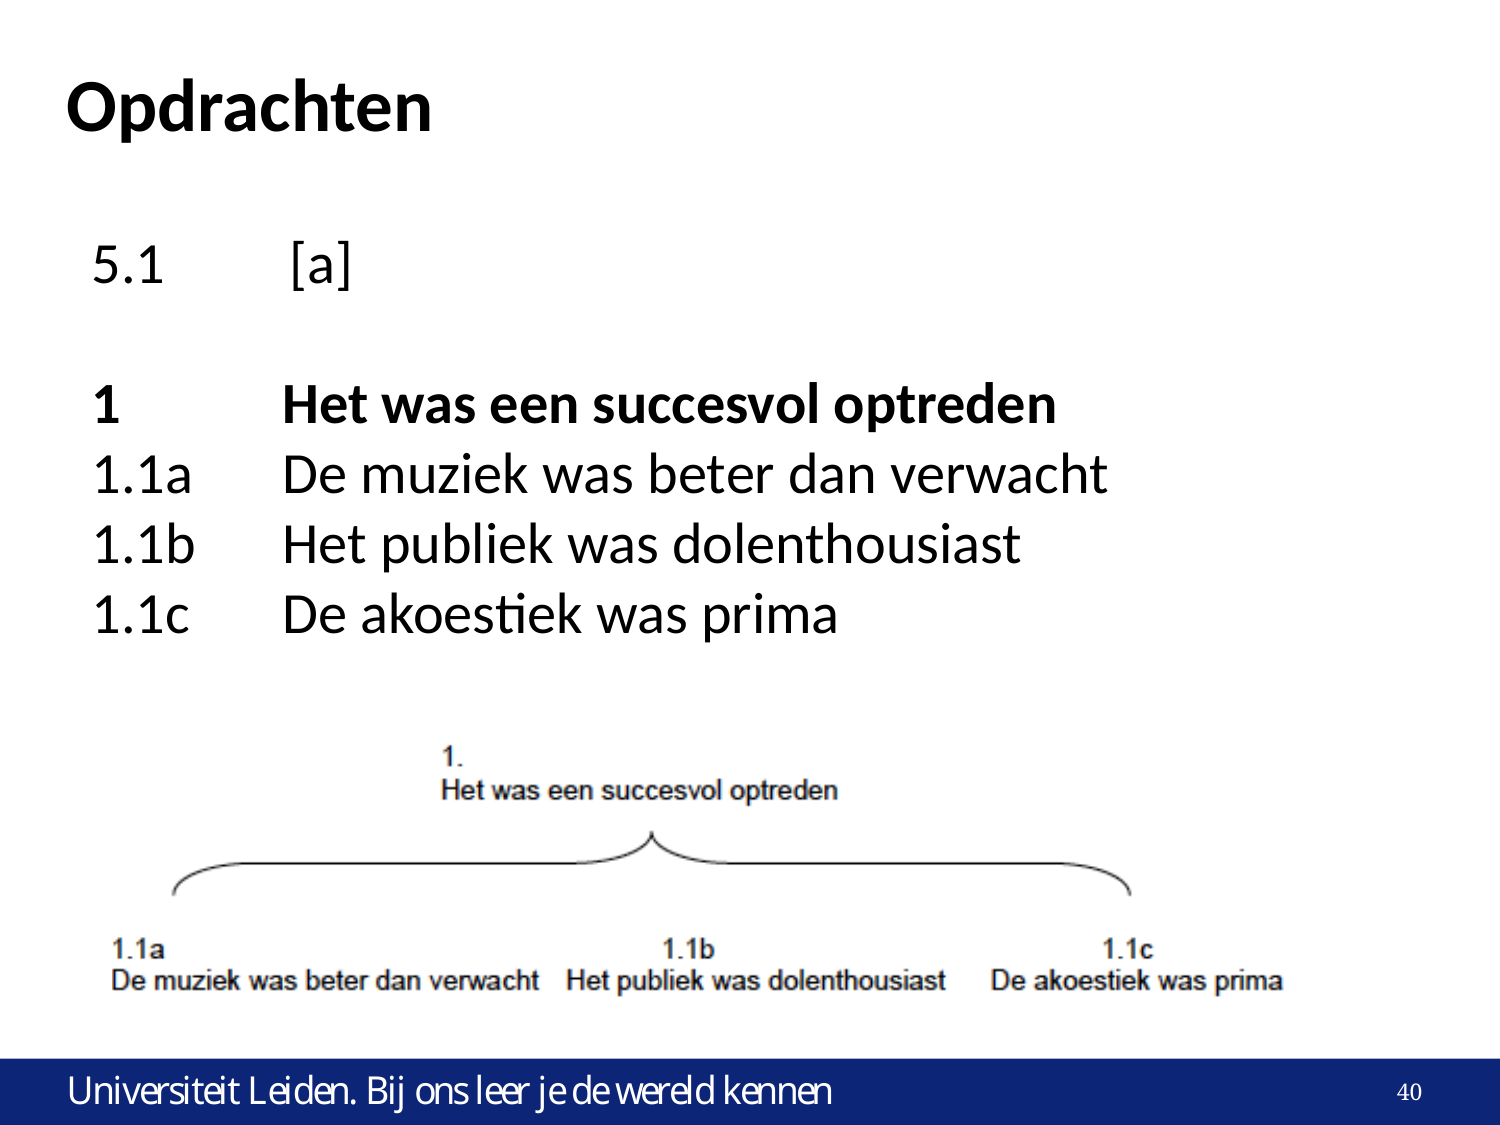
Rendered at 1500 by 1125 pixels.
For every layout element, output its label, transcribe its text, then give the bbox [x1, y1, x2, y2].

picture [111, 727, 1336, 1047]
title Opdrachten [66, 66, 1434, 138]
text_box 5.1 [a] Het was een succesvol optreden 1.1a De muziek was beter dan verwacht 1.1b Het publiek was dolenthousiast 1.1c De akoestiek was prima [76, 217, 1430, 653]
